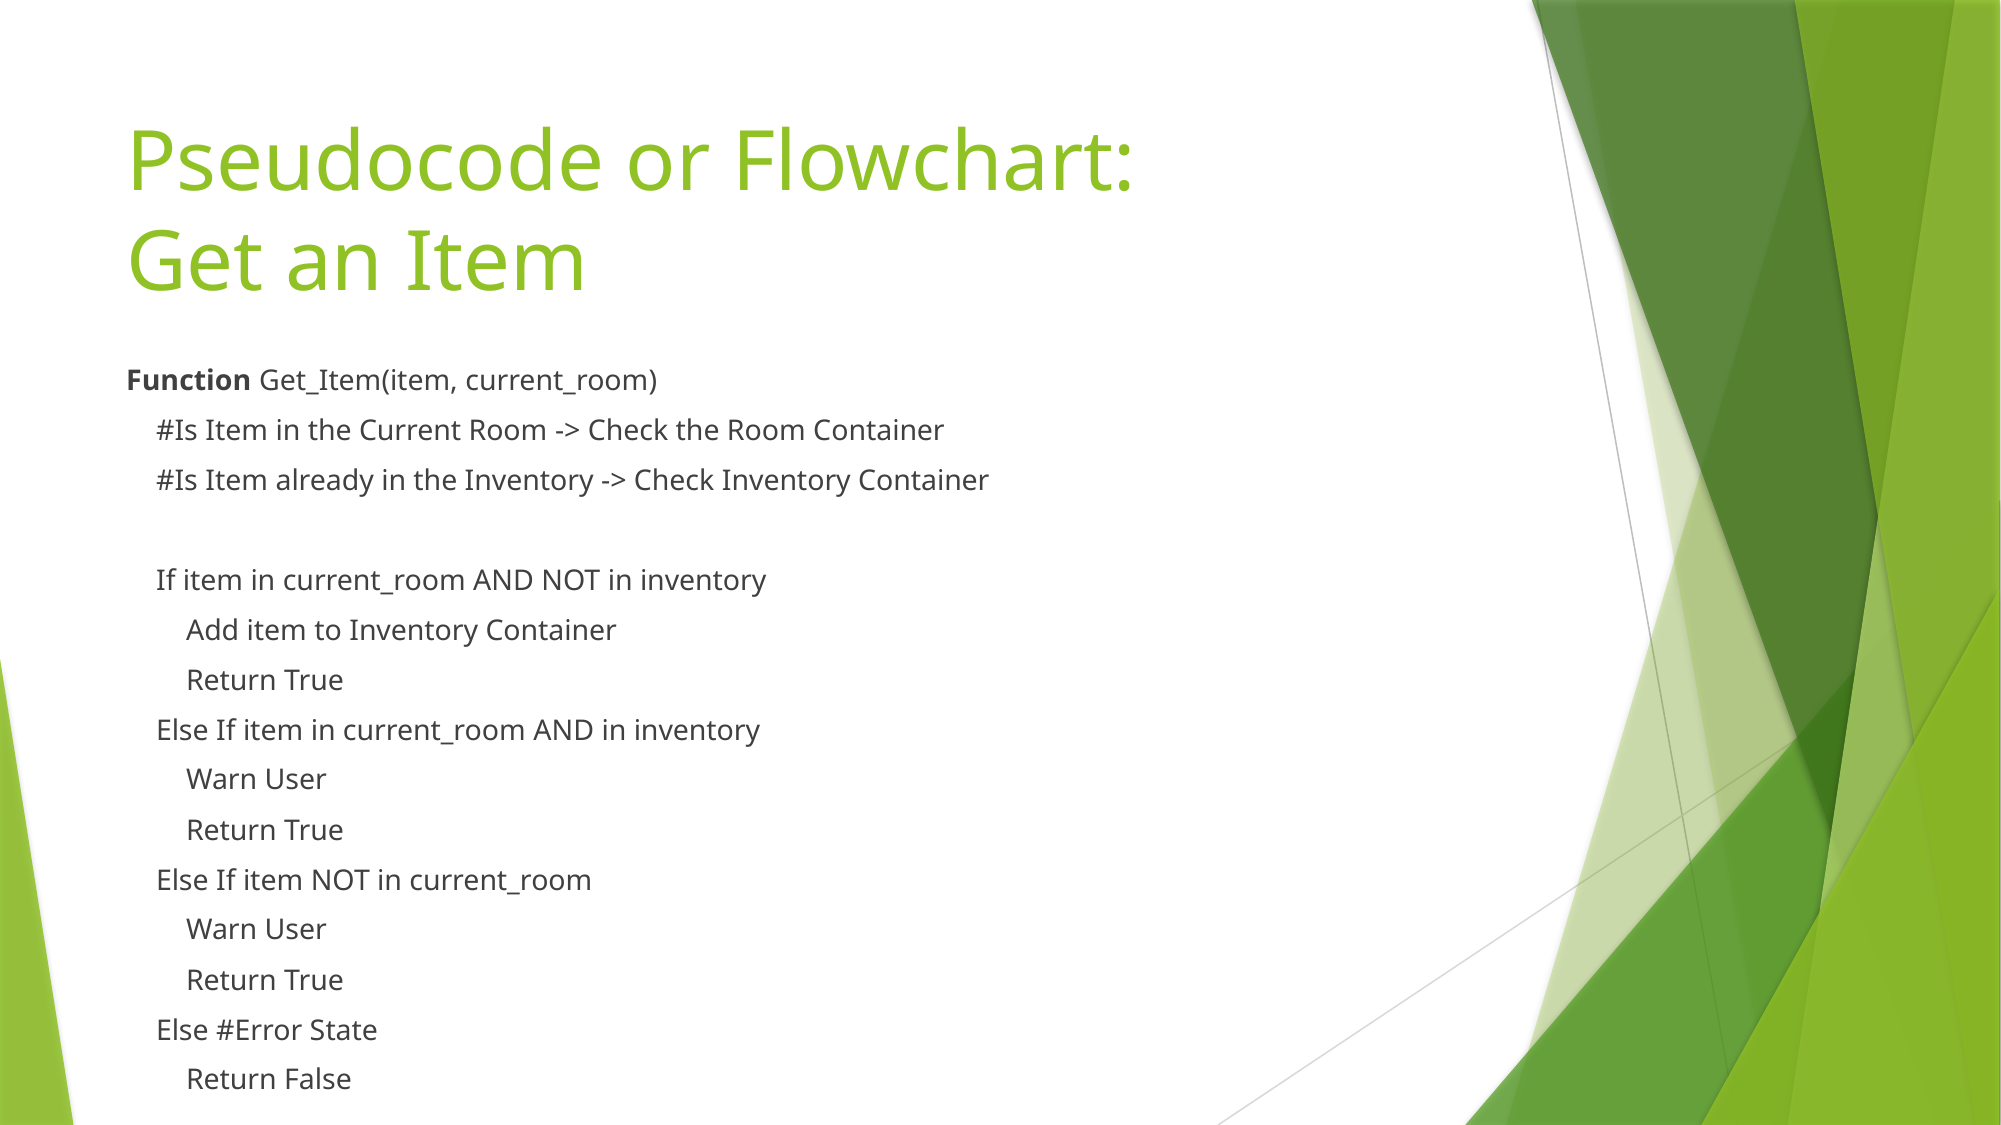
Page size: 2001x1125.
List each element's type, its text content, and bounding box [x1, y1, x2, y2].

list Function Get_Item(item, current_room) #Is Item in the Current Room -> Check the Room Container #Is Item already in the Inventory -> Check Inventory Container If item in current_room AND NOT in inventory Add item to Inventory Container Return True Else If item in current_room AND in inventory Warn User Return True Else If item NOT in current_room Warn User Return True Else #Error State Return False [111, 354, 1522, 1106]
title Pseudocode or Flowchart: Get an Item [111, 99, 1522, 317]
